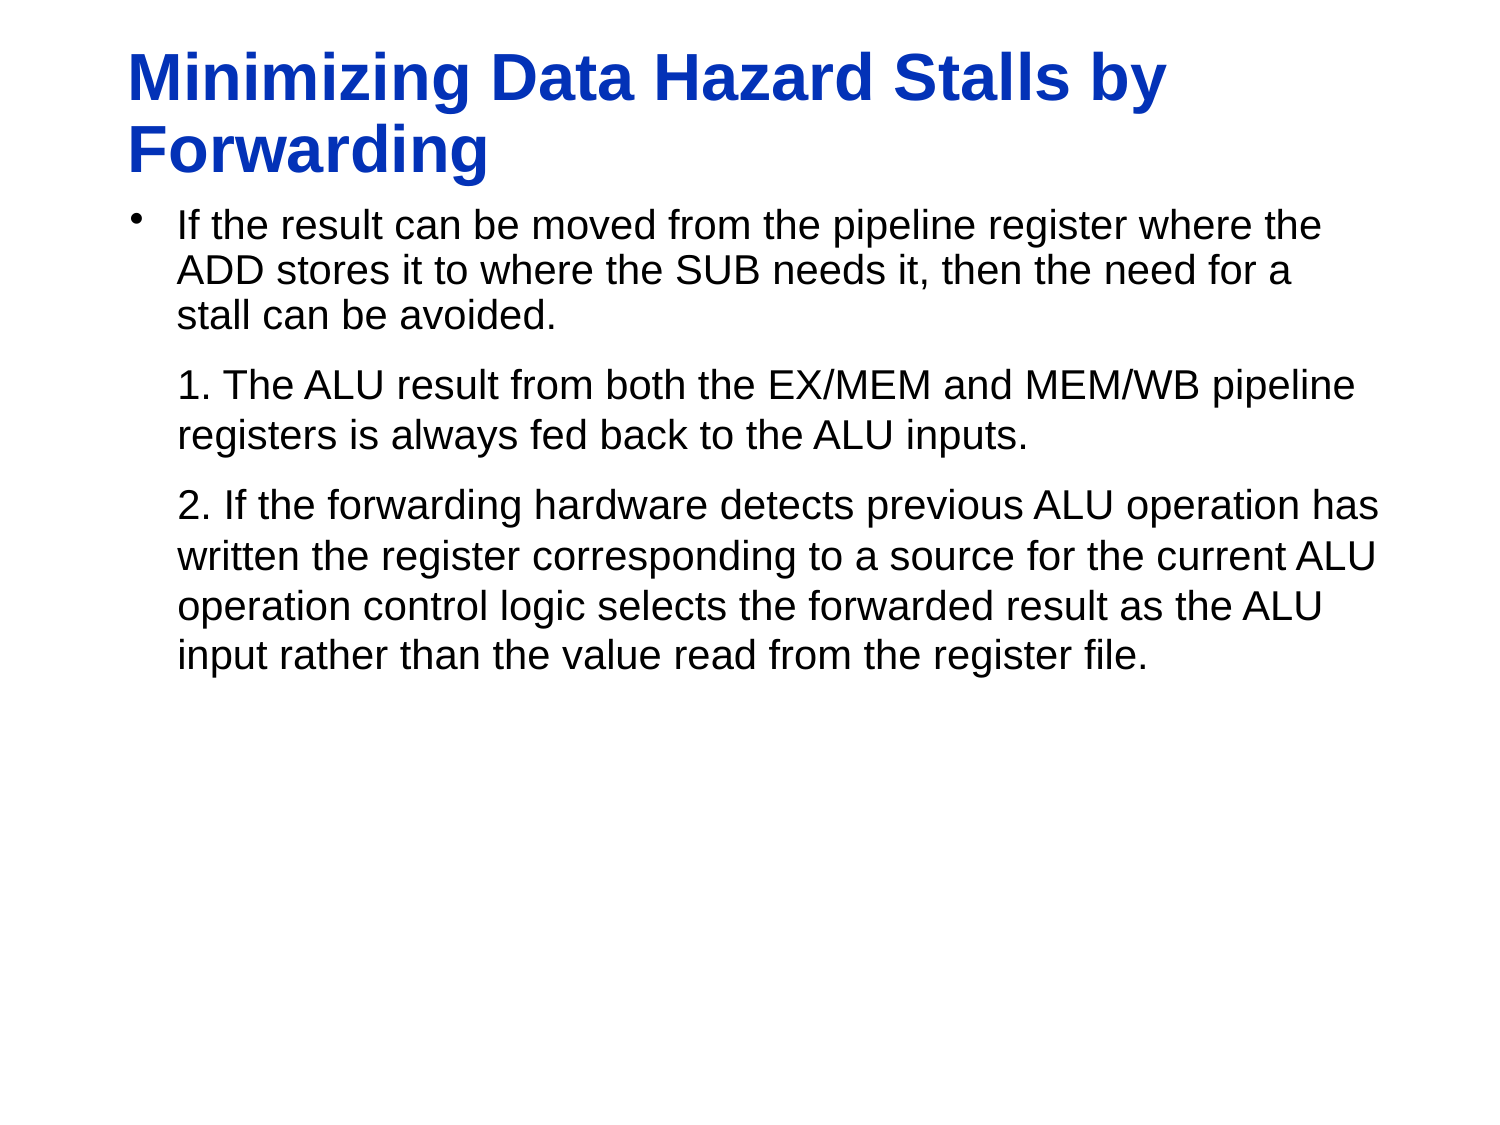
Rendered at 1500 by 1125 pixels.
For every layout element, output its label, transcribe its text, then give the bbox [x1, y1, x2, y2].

text_box 1. The ALU result from both the EX/MEM and MEM/WB pipeline registers is always fed back to the ALU inputs. 2. If the forwarding hardware detects previous ALU operation has written the register corresponding to a source for the current ALU operation control logic selects the forwarded result as the ALU input rather than the value read from the register file. [162, 350, 1400, 686]
title Minimizing Data Hazard Stalls by Forwarding [112, 54, 1309, 175]
list If the result can be moved from the pipeline register where the ADD stores it to where the SUB needs it, then the need for a stall can be avoided. [114, 195, 1375, 1005]
